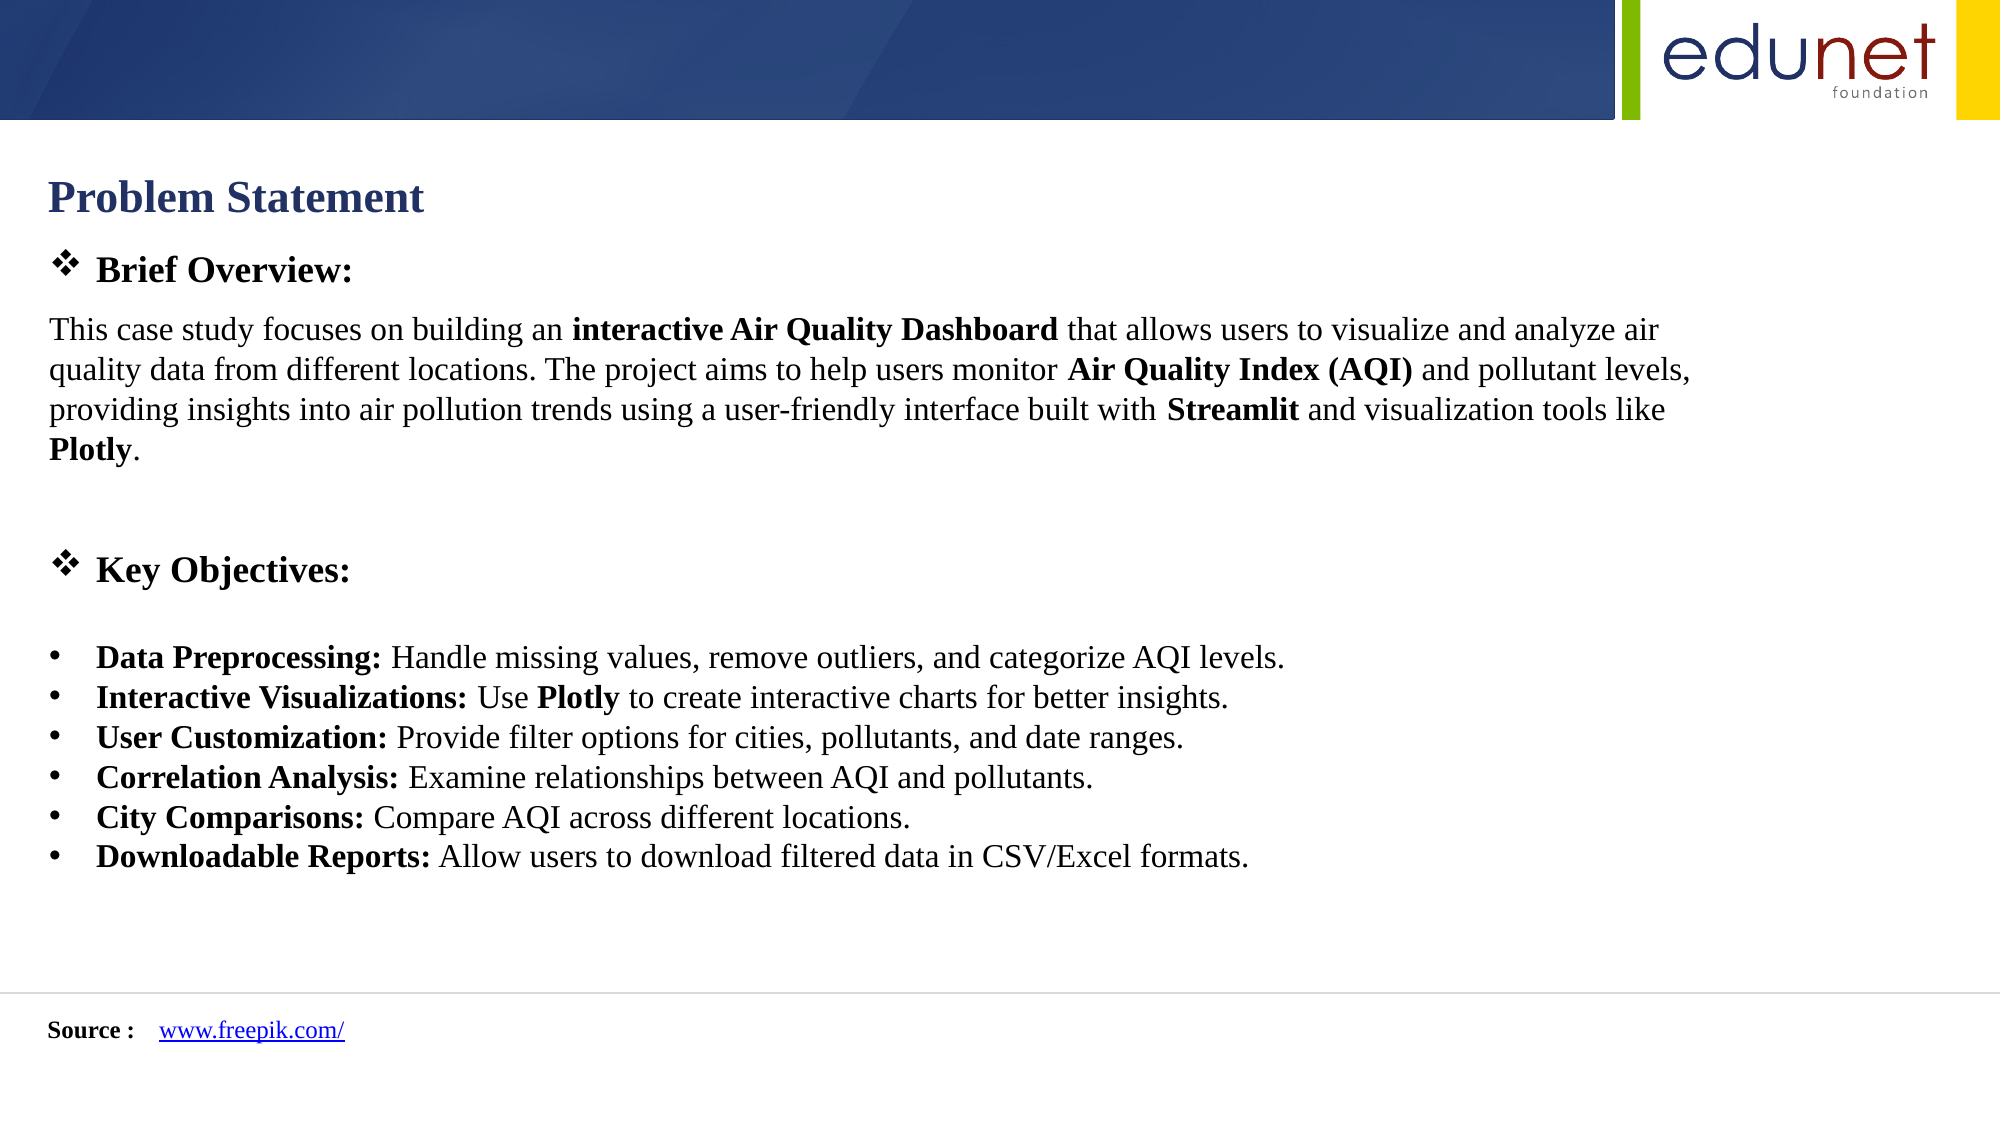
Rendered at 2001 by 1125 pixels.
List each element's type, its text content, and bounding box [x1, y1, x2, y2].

picture [1652, 12, 1948, 108]
text_box Problem Statement [33, 159, 1002, 230]
text_box www.freepik.com/ [144, 1006, 447, 1052]
text_box Brief Overview: This case study focuses on building an interactive Air Quality Dashboard that allows users to visualize and analyze air quality data from different locations. The project aims to help users monitor Air Quality Index (AQI) and pollutant levels, providing insights into air pollution trends using a user-friendly interface built with Streamlit and visualization tools like Plotly. Key Objectives: Data Preprocessing: Handle missing values, remove outliers, and categorize AQI levels. Interactive Visualizations: Use Plotly to create interactive charts for better insights. User Customization: Provide filter options for cities, pollutants, and date ranges. Correlation Analysis: Examine relationships between AQI and pollutants. City Comparisons: Compare AQI across different locations. Downloadable Reports: Allow users to download filtered data in CSV/Excel formats. [34, 238, 1747, 882]
text_box Source : [32, 1006, 144, 1052]
